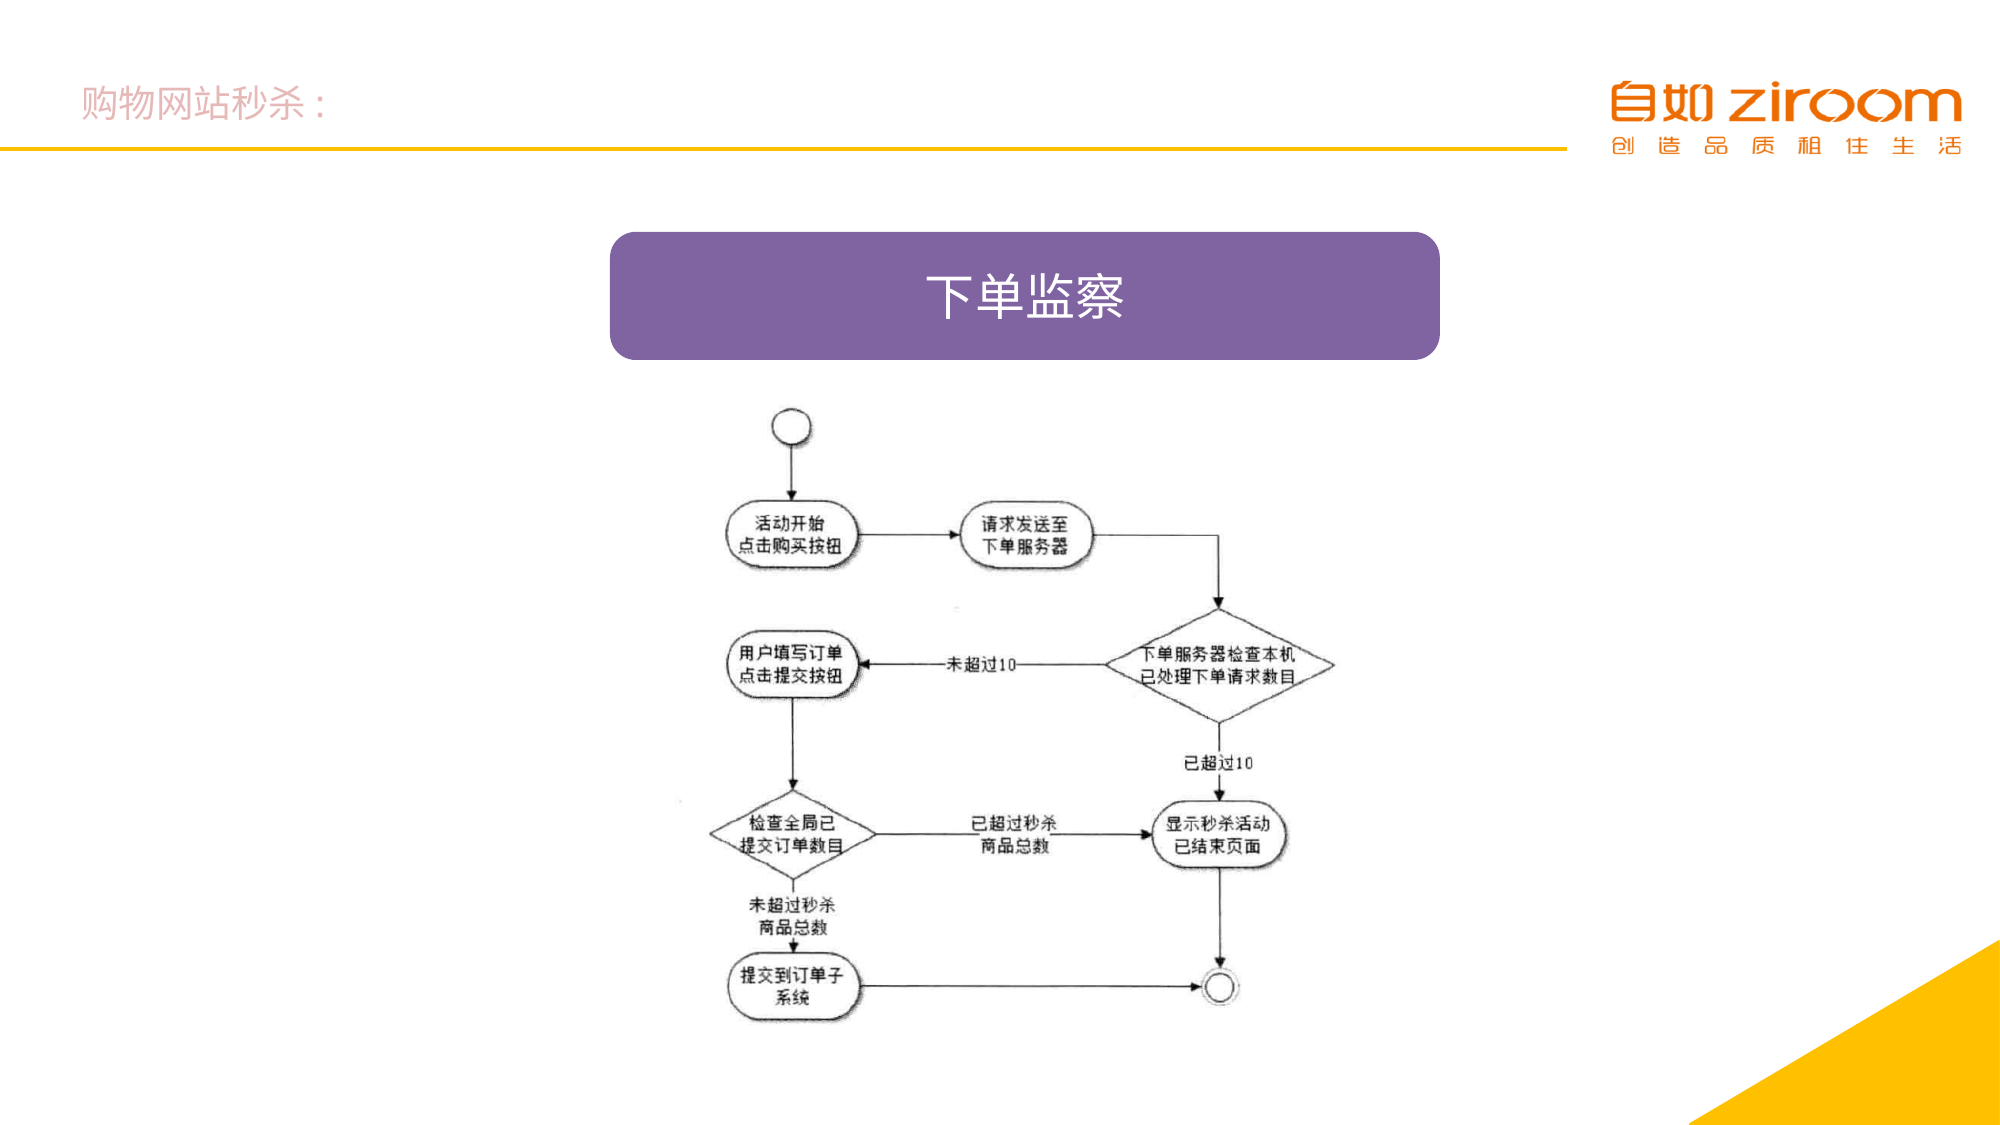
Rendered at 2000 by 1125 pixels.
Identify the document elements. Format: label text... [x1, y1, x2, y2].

picture [668, 373, 1352, 1025]
picture [1582, 57, 2000, 173]
text_box 下单监察 [609, 231, 1440, 361]
text_box 购物网站秒杀: [66, 72, 340, 223]
